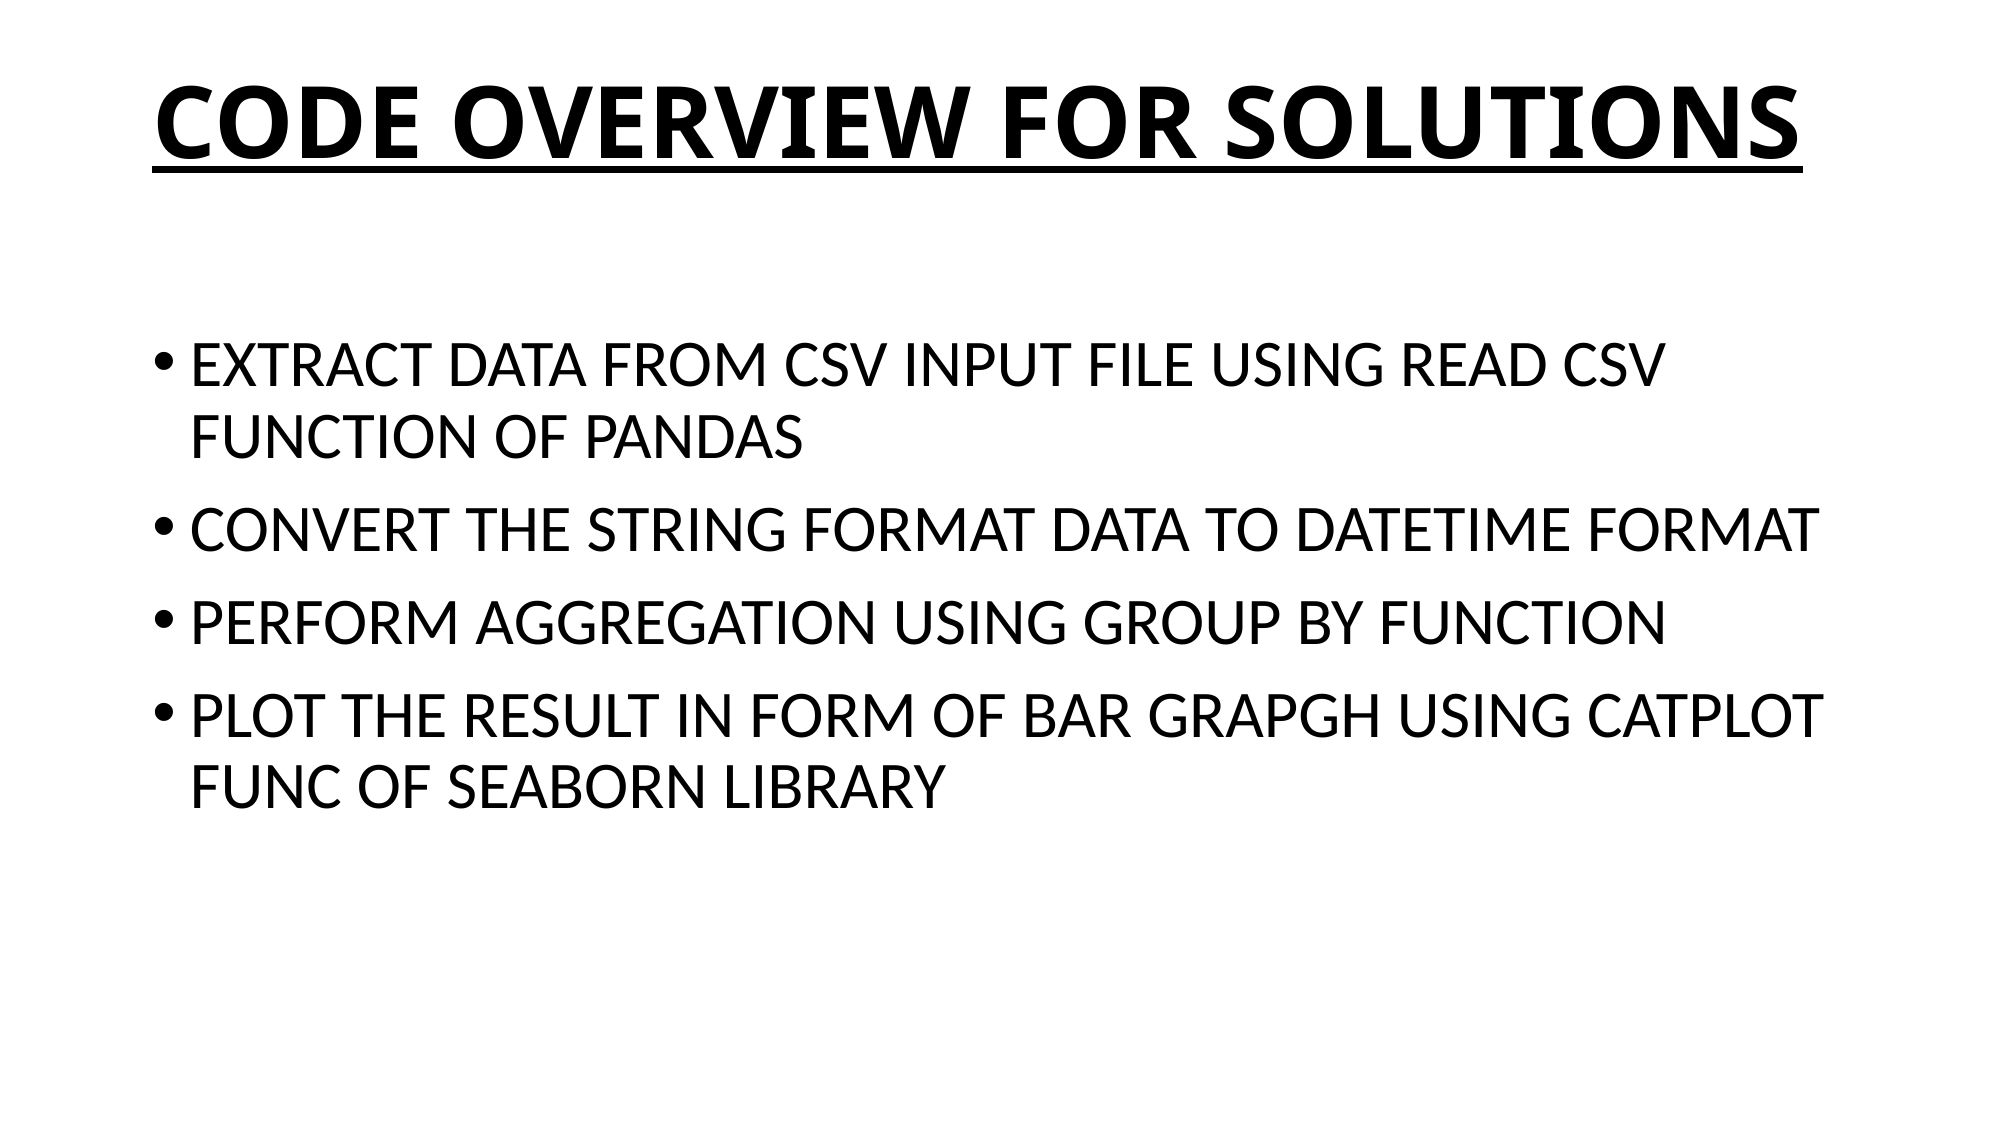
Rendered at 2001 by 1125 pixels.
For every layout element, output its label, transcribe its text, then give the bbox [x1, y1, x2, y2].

list EXTRACT DATA FROM CSV INPUT FILE USING READ CSV FUNCTION OF PANDAS CONVERT THE STRING FORMAT DATA TO DATETIME FORMAT PERFORM AGGREGATION USING GROUP BY FUNCTION PLOT THE RESULT IN FORM OF BAR GRAPGH USING CATPLOT FUNC OF SEABORN LIBRARY [137, 321, 1863, 1014]
title CODE OVERVIEW FOR SOLUTIONS [137, 59, 1863, 193]
